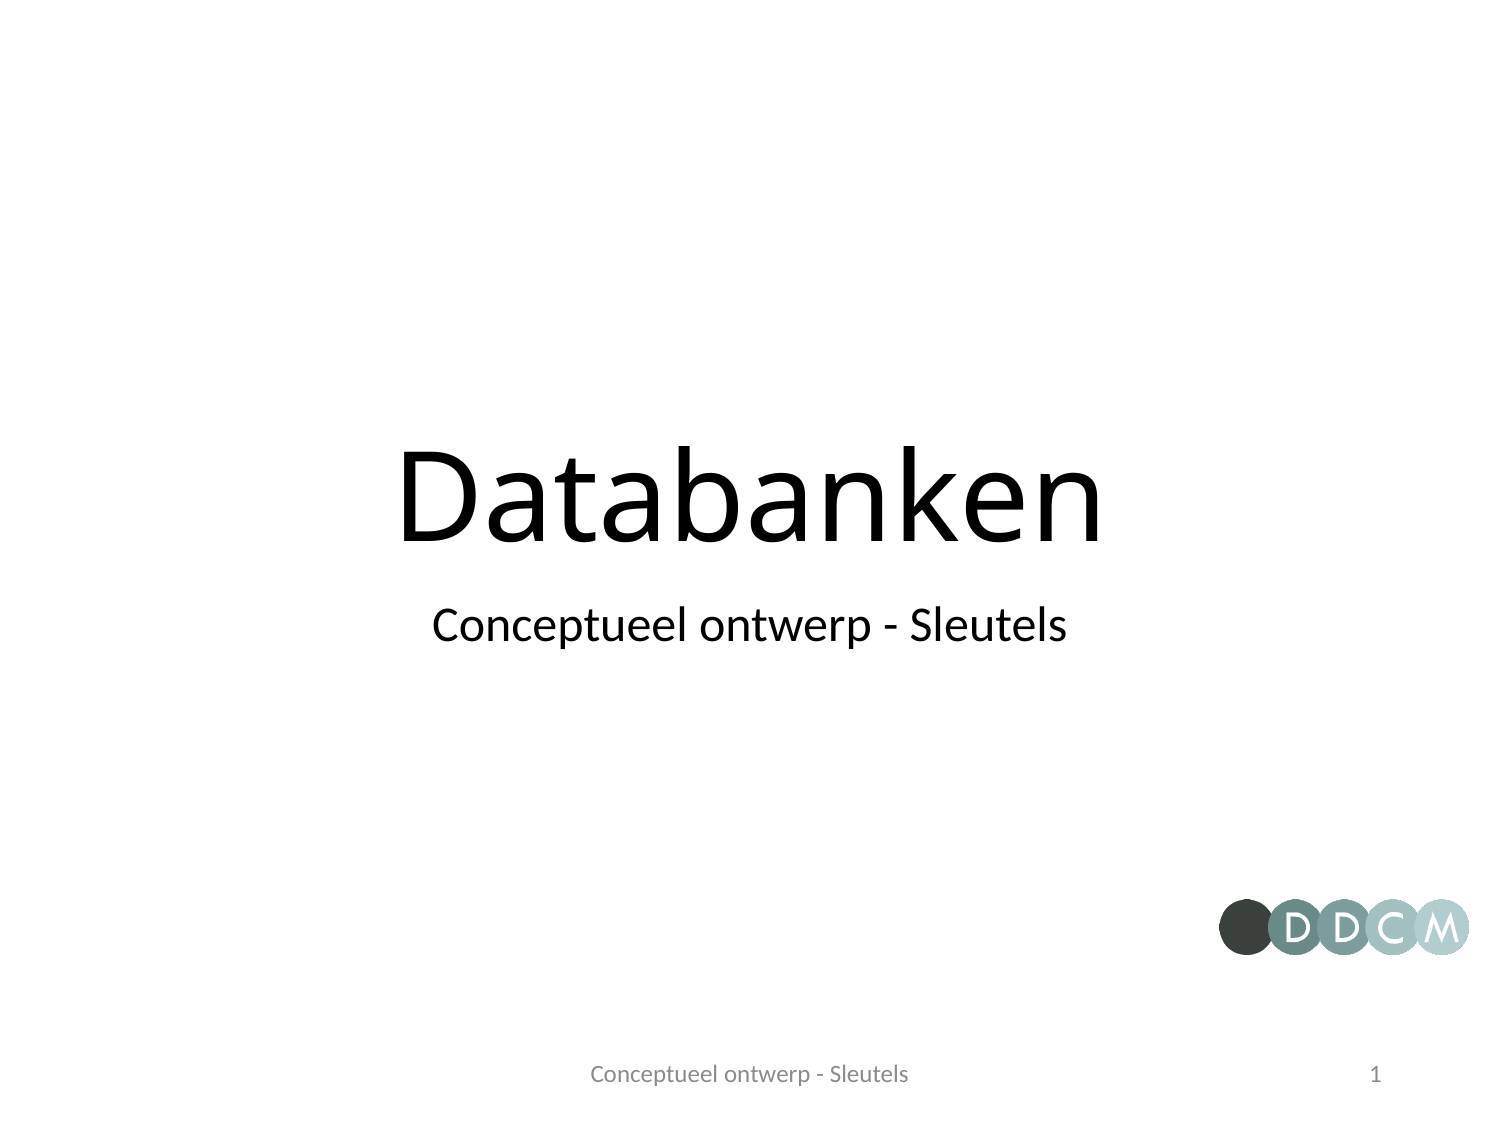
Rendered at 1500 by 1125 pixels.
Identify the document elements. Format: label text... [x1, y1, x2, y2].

subtitle Conceptueel ontwerp - Sleutels [187, 590, 1313, 863]
footer Conceptueel ontwerp - Sleutels [496, 1042, 1004, 1103]
slide_number 1 [1059, 1042, 1397, 1103]
title Databanken [112, 184, 1388, 576]
picture [1219, 899, 1469, 955]
